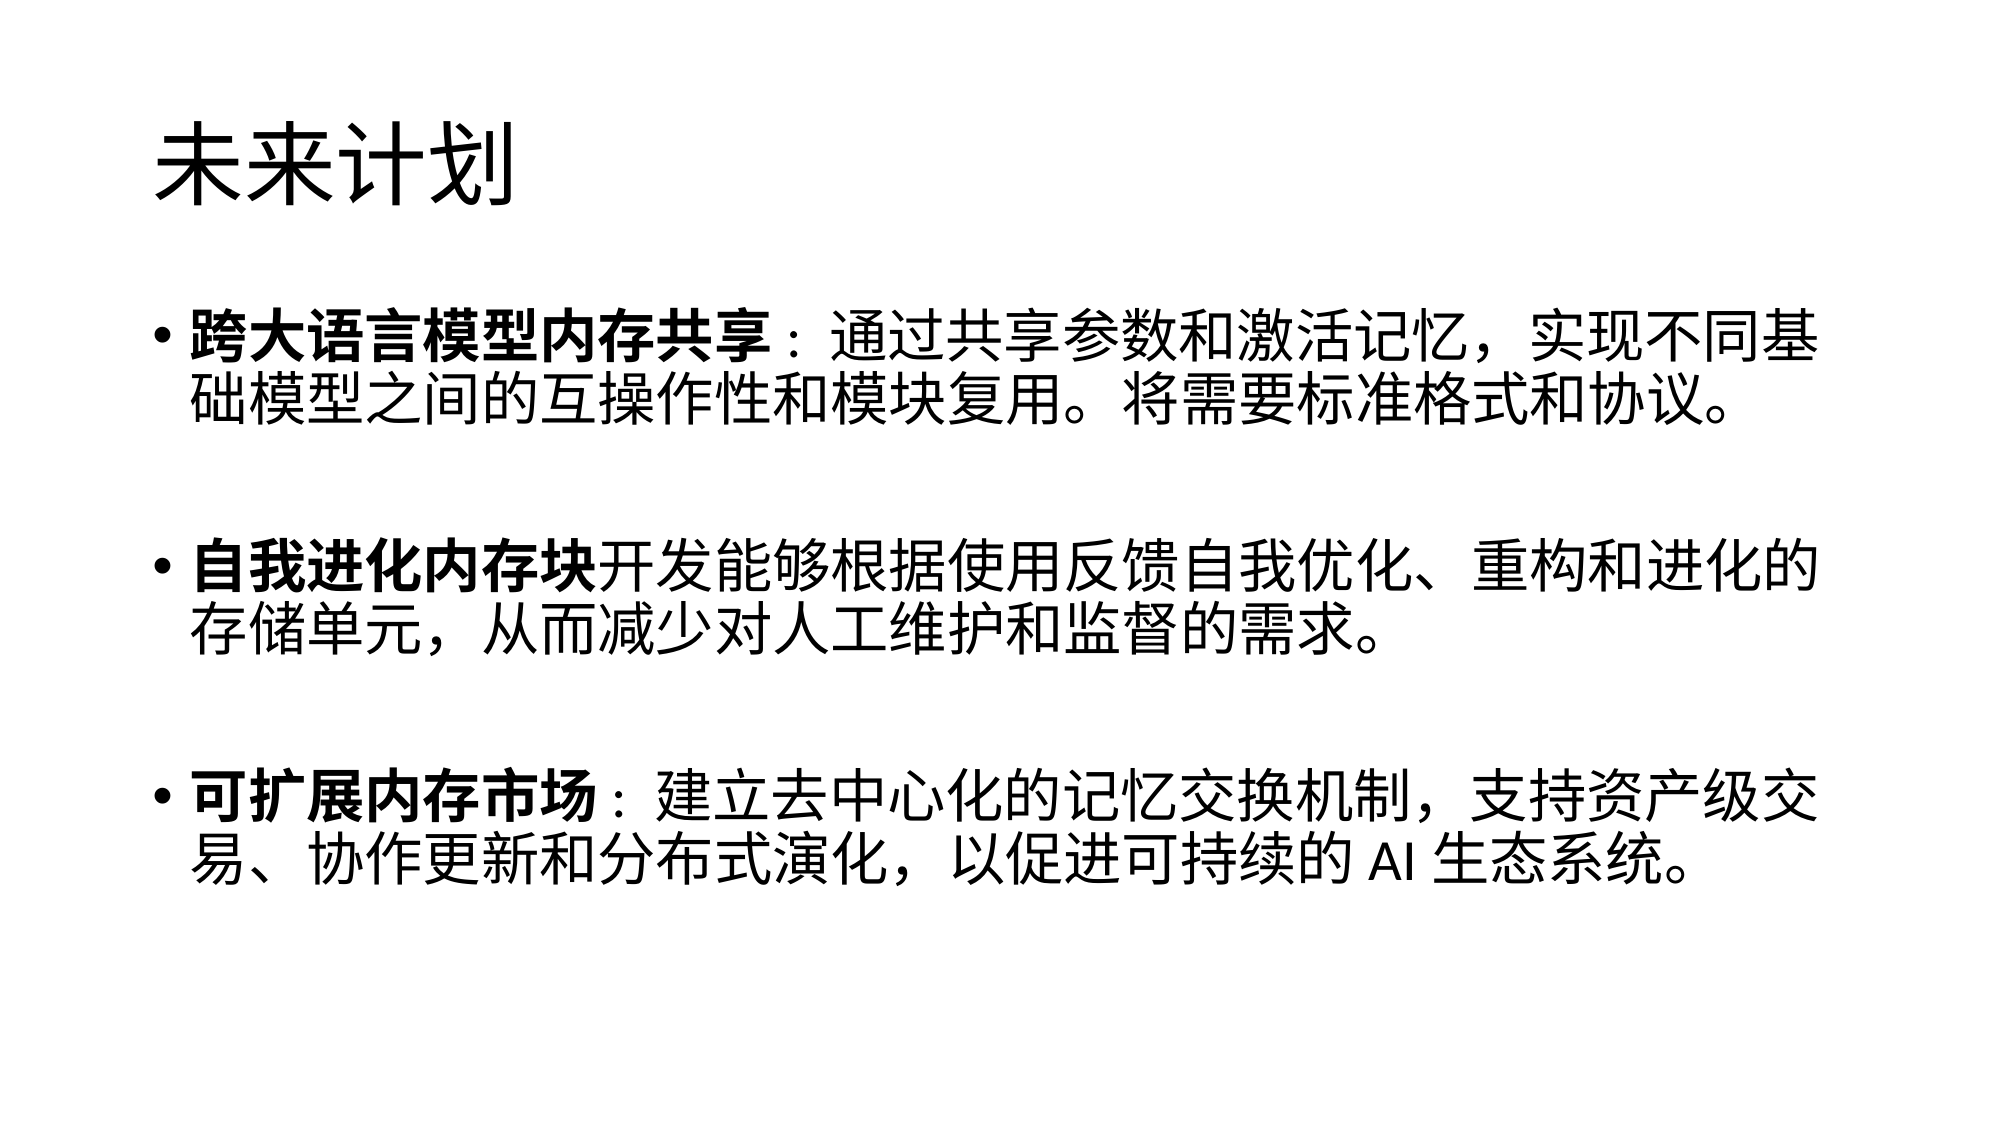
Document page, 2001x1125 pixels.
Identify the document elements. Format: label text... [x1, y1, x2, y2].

list 跨大语言模型内存共享: 通过共享参数和激活记忆，实现不同基础模型之间的互操作性和模块复用。将需要标准格式和协议。 自我进化内存块开发能够根据使用反馈自我优化、重构和进化的存储单元，从而减少对人工维护和监督的需求。 可扩展内存市场: 建立去中心化的记忆交换机制，支持资产级交易、协作更新和分布式演化，以促进可持续的AI生态系统。 [137, 299, 1863, 1014]
title 未来计划 [137, 59, 1863, 278]
